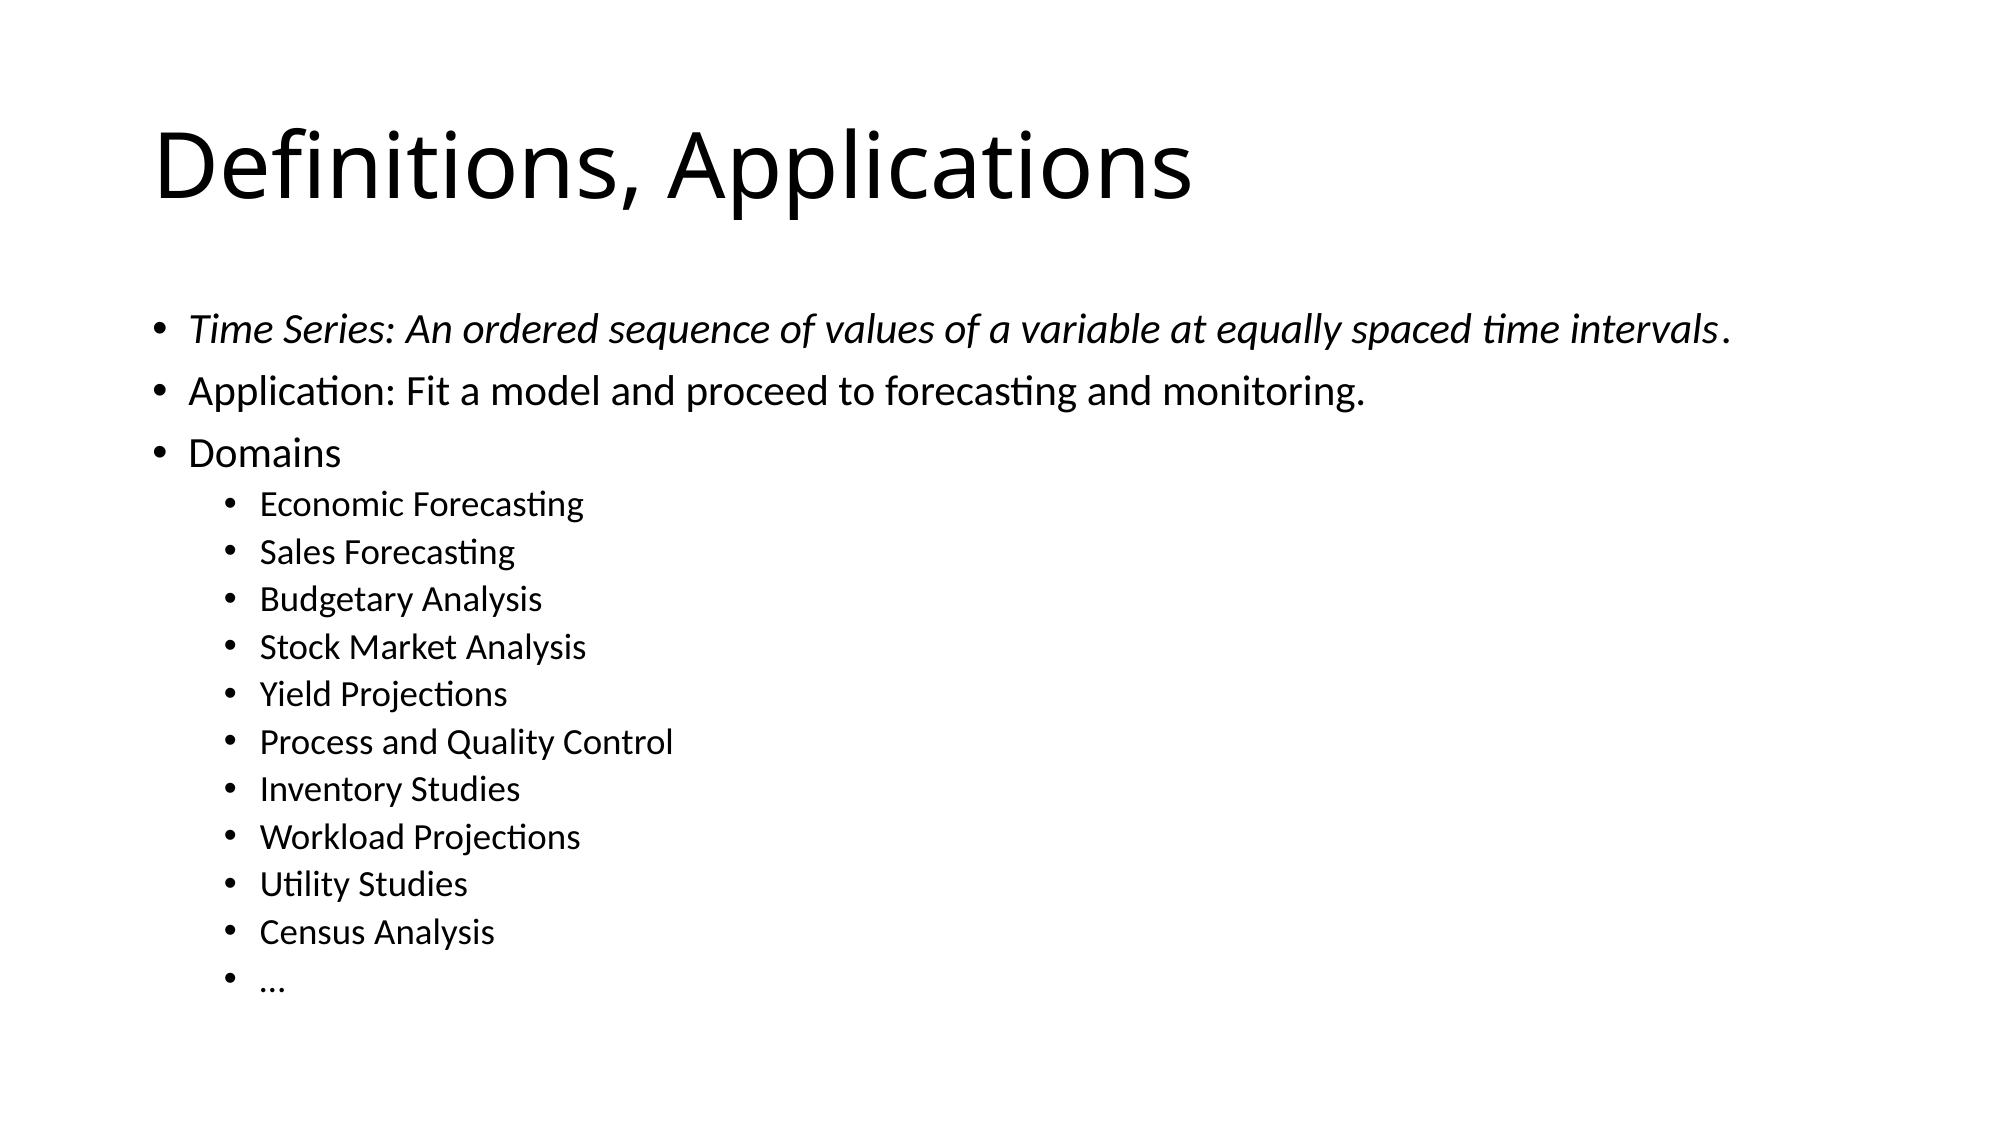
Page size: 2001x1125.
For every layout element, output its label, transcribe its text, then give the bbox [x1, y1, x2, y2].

list Time Series: An ordered sequence of values of a variable at equally spaced time intervals. Application: Fit a model and proceed to forecasting and monitoring. Domains Economic Forecasting Sales Forecasting Budgetary Analysis Stock Market Analysis Yield Projections Process and Quality Control Inventory Studies Workload Projections Utility Studies Census Analysis … [137, 299, 1863, 1014]
title Definitions, Applications [137, 59, 1863, 278]
